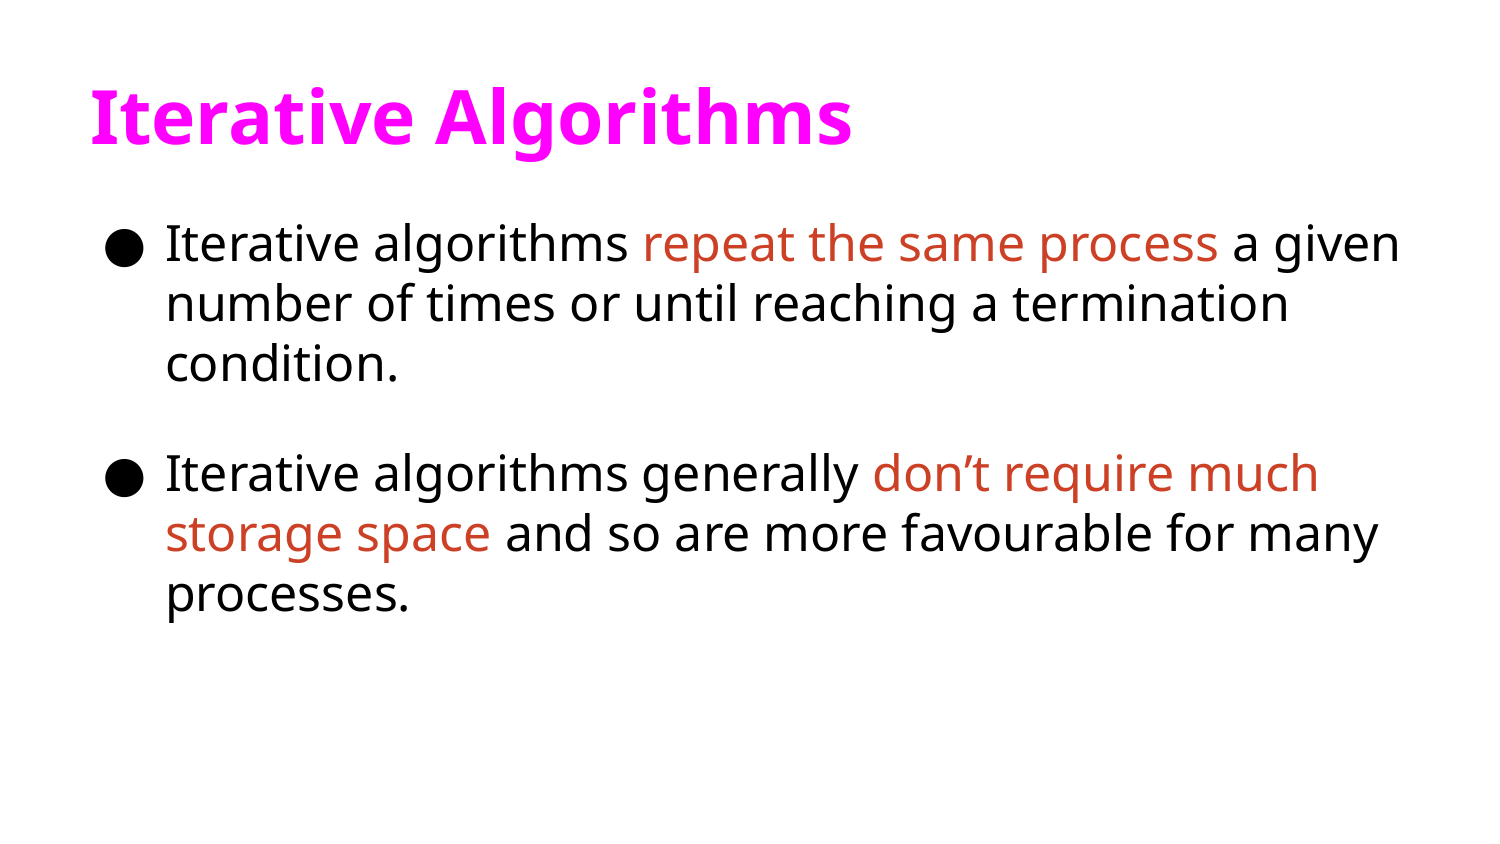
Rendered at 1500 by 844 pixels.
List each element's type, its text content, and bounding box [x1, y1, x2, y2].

list Iterative algorithms repeat the same process a given number of times or until reaching a termination condition. Iterative algorithms generally don’t require much storage space and so are more favourable for many processes. [75, 159, 1425, 771]
title Iterative Algorithms [75, 33, 1425, 159]
